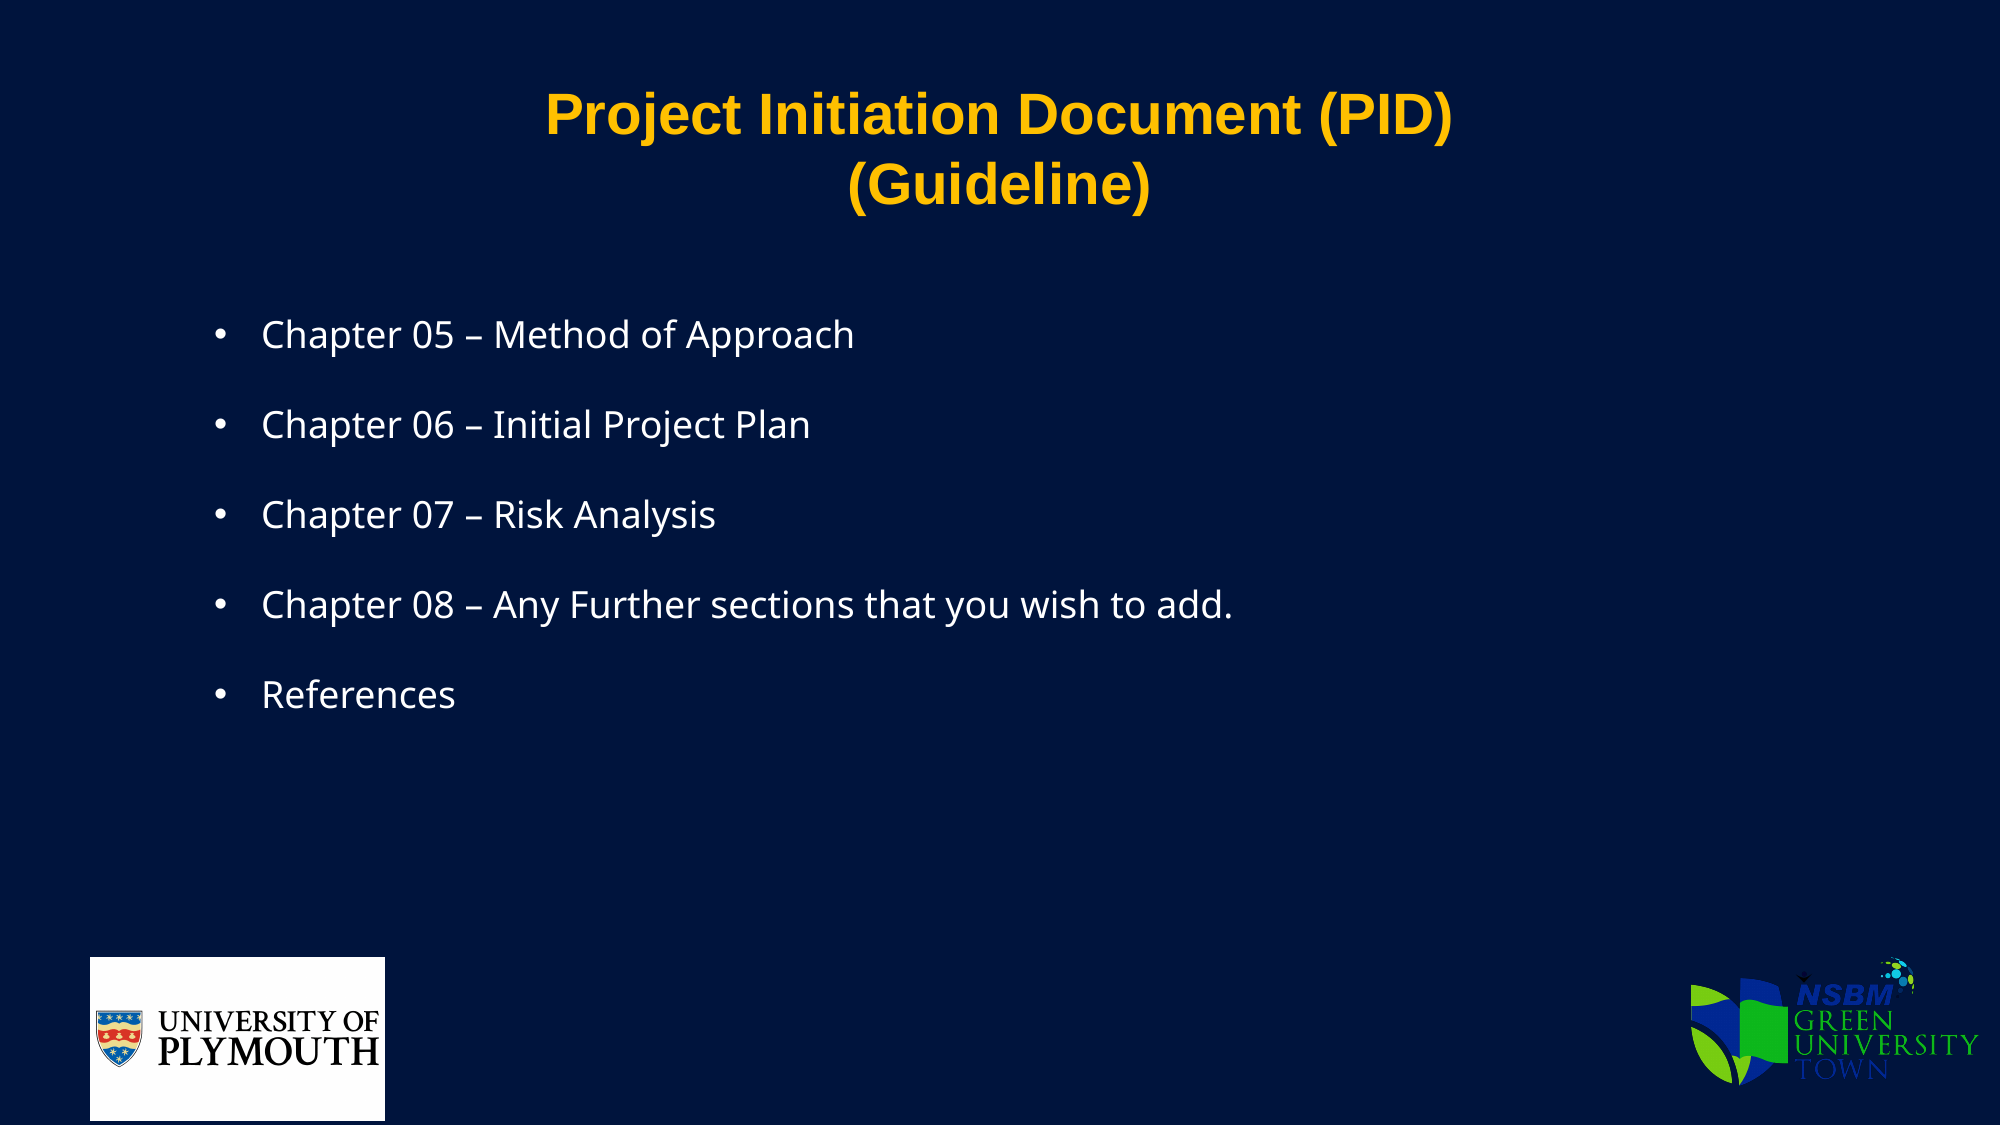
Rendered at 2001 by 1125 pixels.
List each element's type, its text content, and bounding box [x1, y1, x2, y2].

picture [1691, 957, 1979, 1086]
picture [90, 957, 385, 1121]
text_box Project Initiation Document (PID) (Guideline) Chapter 05 – Method of Approach Chapter 06 – Initial Project Plan Chapter 07 – Risk Analysis Chapter 08 – Any Further sections that you wish to add. References [199, 68, 1801, 1125]
